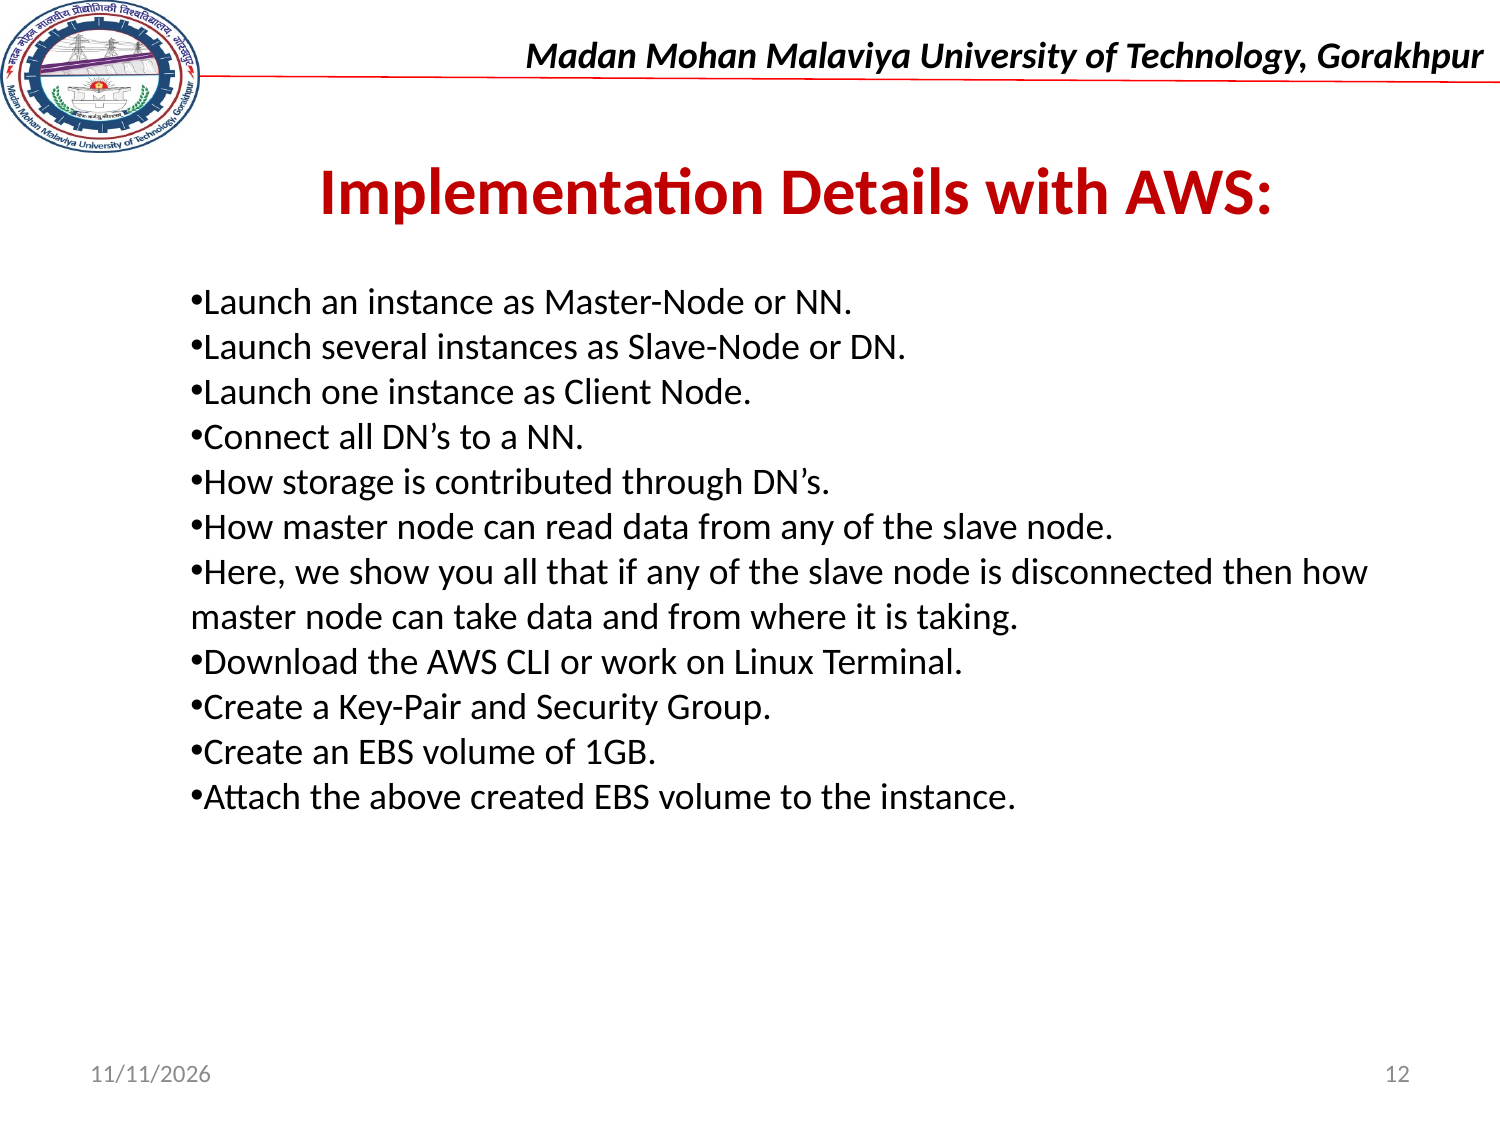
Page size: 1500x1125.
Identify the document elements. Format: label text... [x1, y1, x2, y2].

slide_number 12 [1074, 1042, 1425, 1103]
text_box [198, 75, 1500, 83]
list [0, 0, 200, 153]
text_box Madan Mohan Malaviya University of Technology, Gorakhpur [328, 23, 1500, 75]
text_box Implementation Details with AWS: [246, 140, 1348, 236]
text_box Launch an instance as Master-Node or NN. Launch several instances as Slave-Node or DN. Launch one instance as Client Node. Connect all DN’s to a NN. How storage is contributed through DN’s. How master node can read data from any of the slave node. Here, we show you all that if any of the slave node is disconnected then how master node can take data and from where it is taking. Download the AWS CLI or work on Linux Terminal. Create a Key-Pair and Security Group. Create an EBS volume of 1GB. Attach the above created EBS volume to the instance. [175, 269, 1383, 915]
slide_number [75, 1042, 425, 1103]
title [23, 152, 1454, 282]
